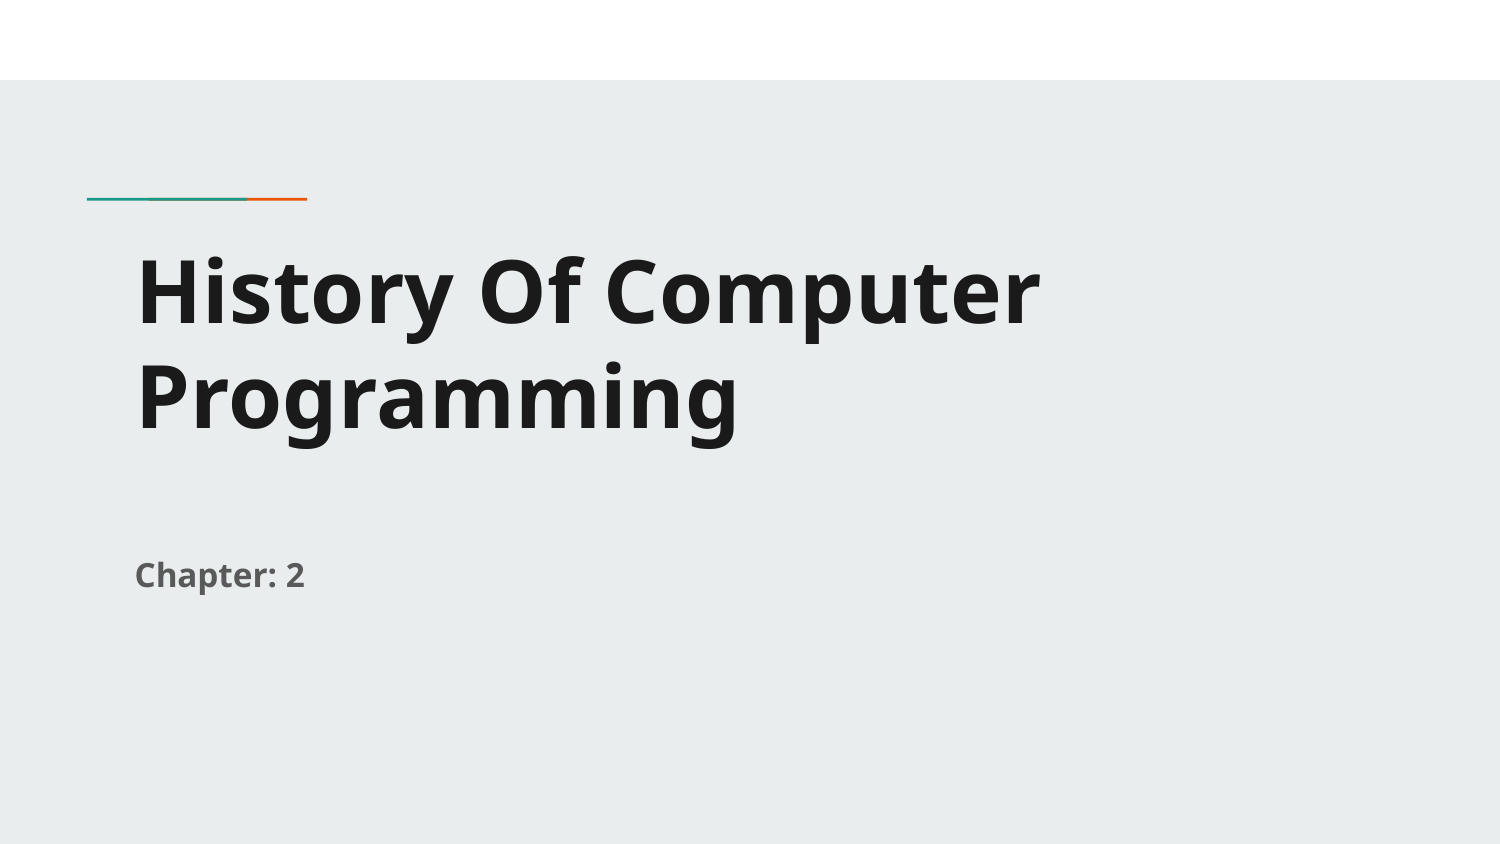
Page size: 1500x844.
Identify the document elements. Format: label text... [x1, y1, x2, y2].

title History Of Computer Programming [120, 221, 1382, 495]
subtitle Chapter: 2 [119, 538, 1381, 628]
